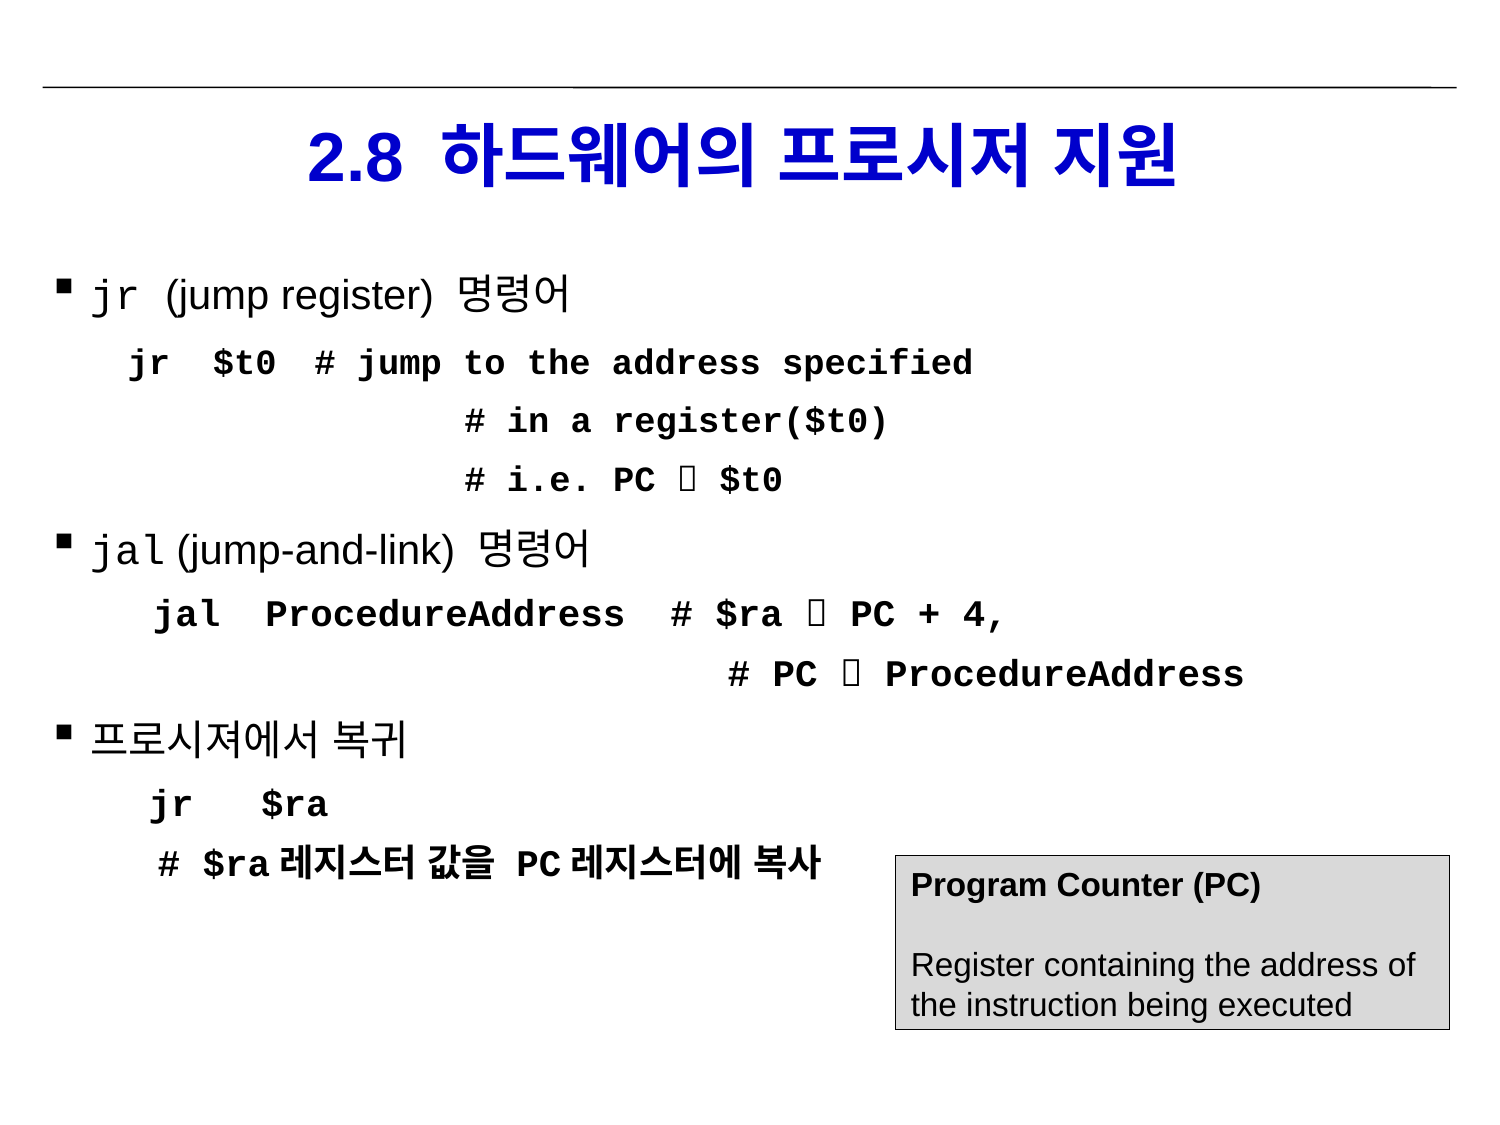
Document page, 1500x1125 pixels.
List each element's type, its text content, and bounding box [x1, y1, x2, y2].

text_box Program Counter (PC) Register containing the address of the instruction being executed [895, 855, 1450, 1030]
title 2.8 하드웨어의 프로시저 지원 [37, 112, 1450, 213]
list jr (jump register) 명령어 jr $t0 # jump to the address specified # in a register($t0) # i.e. PC  $t0 jal (jump-and-link) 명령어 jal ProcedureAddress # $ra  PC + 4, # PC  ProcedureAddress 프로시져에서 복귀 jr $ra # $ra레지스터 값을 PC레지스터에 복사 [37, 249, 1450, 944]
